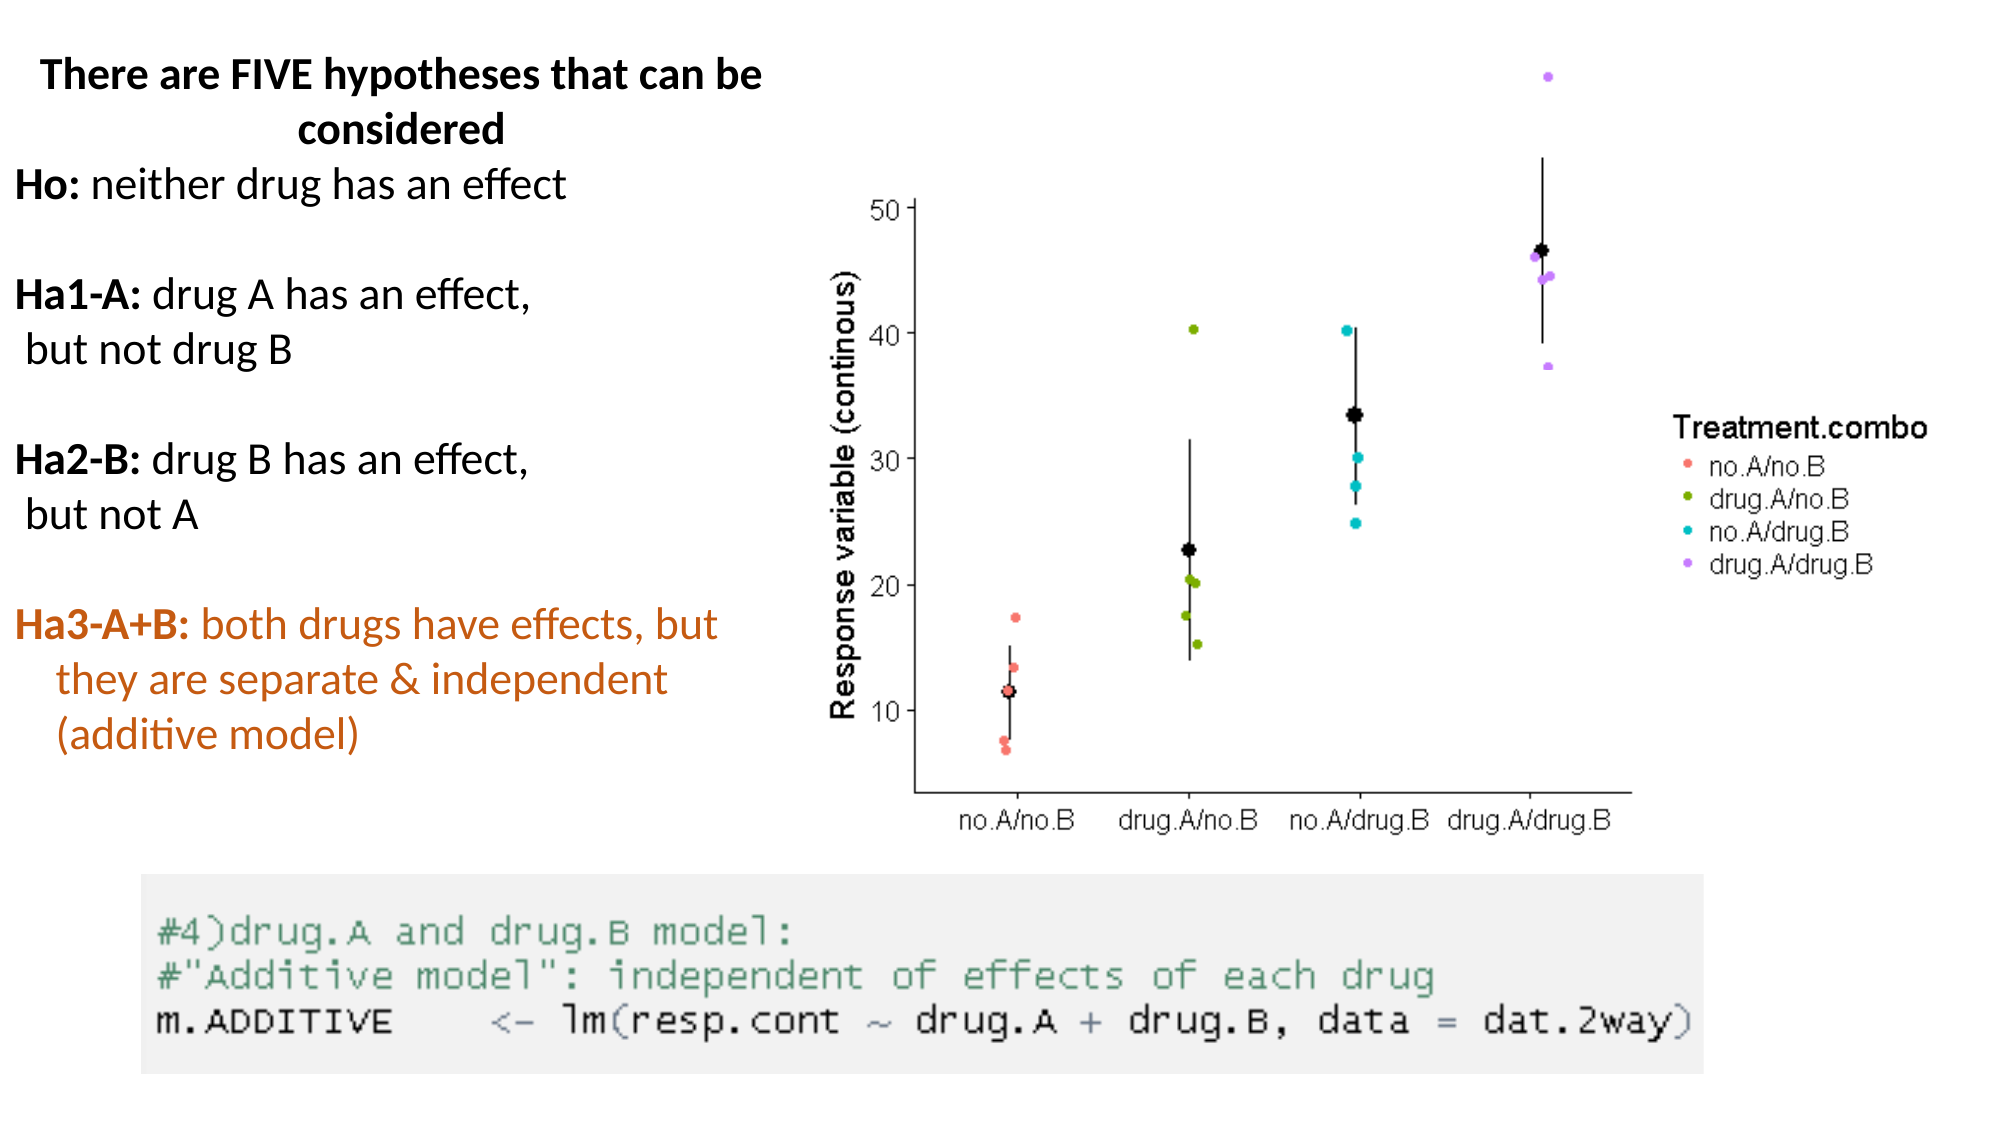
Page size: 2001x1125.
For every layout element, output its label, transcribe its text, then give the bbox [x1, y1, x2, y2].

text_box There are FIVE hypotheses that can be considered Ho: neither drug has an effect Ha1-A: drug A has an effect, but not drug B Ha2-B: drug B has an effect, but not A Ha3-A+B: both drugs have effects, but they are separate & independent (additive model) Ha4-A*B: both drugs have an effect, AND the presence of one changes the effect of the other (multiplicative model) [0, 36, 804, 874]
picture [0, 874, 1704, 1074]
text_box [803, 36, 1958, 837]
